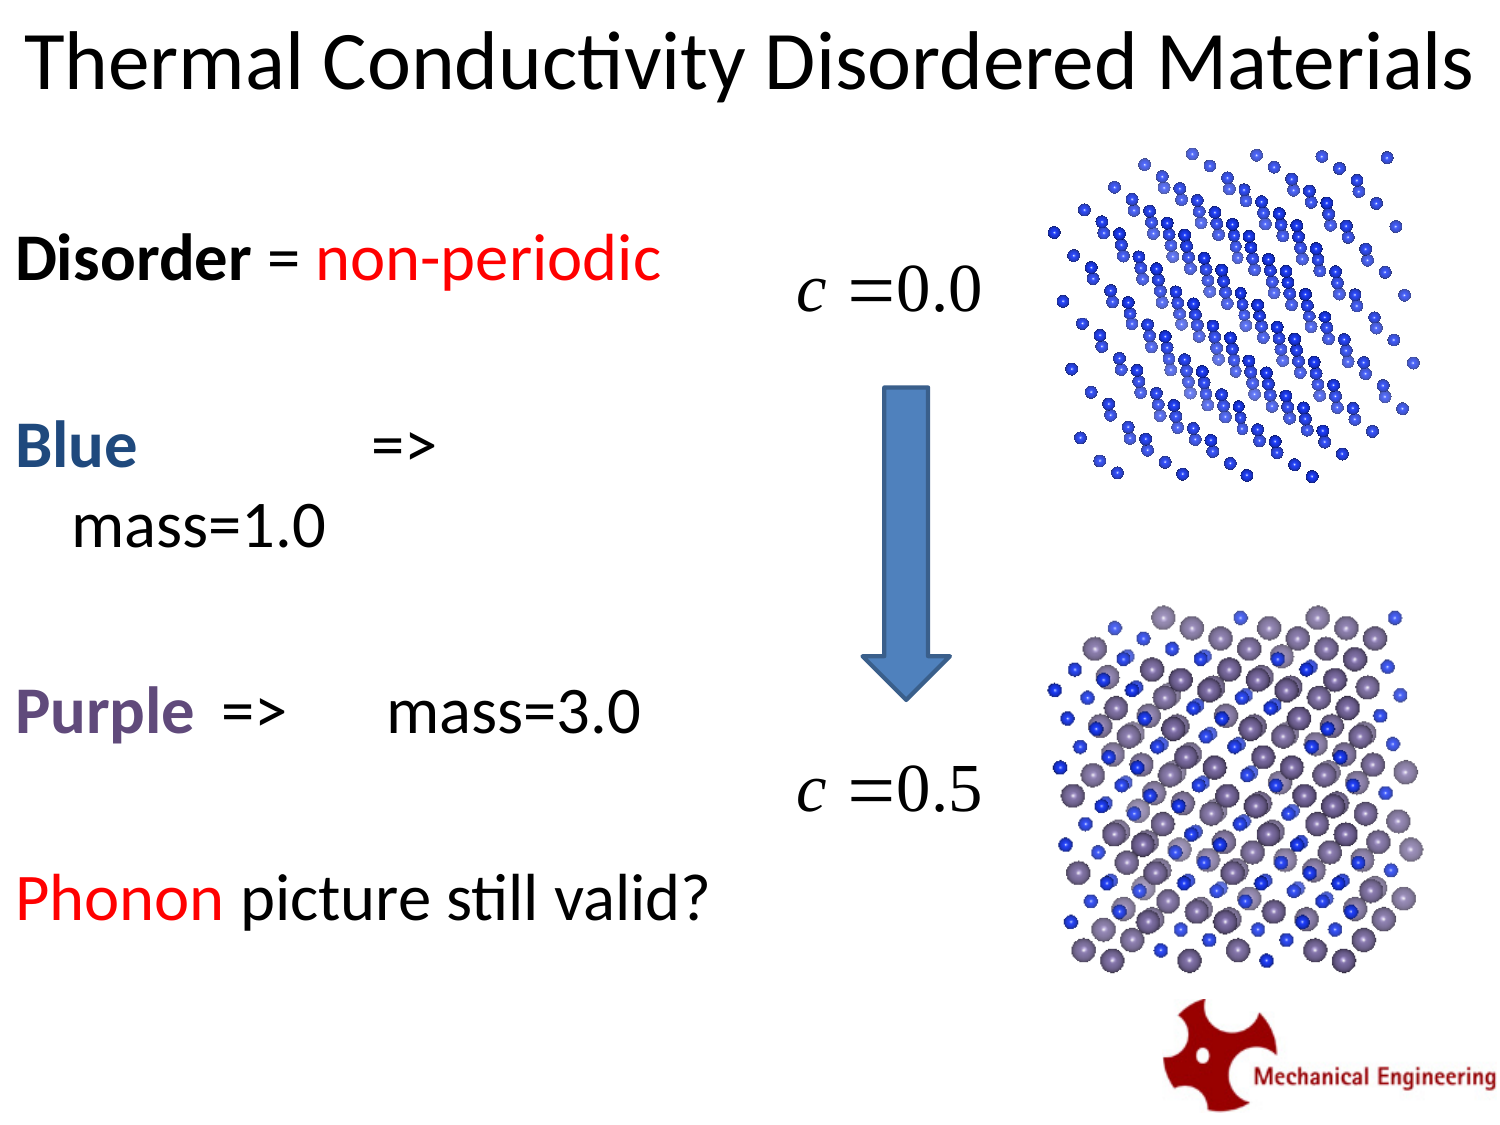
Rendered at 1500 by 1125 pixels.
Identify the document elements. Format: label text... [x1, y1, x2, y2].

picture [1162, 999, 1497, 1113]
list Disorder = non-periodic Blue => mass=1.0 Purple => mass=3.0 Phonon picture still valid? [0, 112, 775, 1125]
title Thermal Conductivity Disordered Materials [0, 0, 1500, 150]
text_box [787, 137, 1451, 992]
